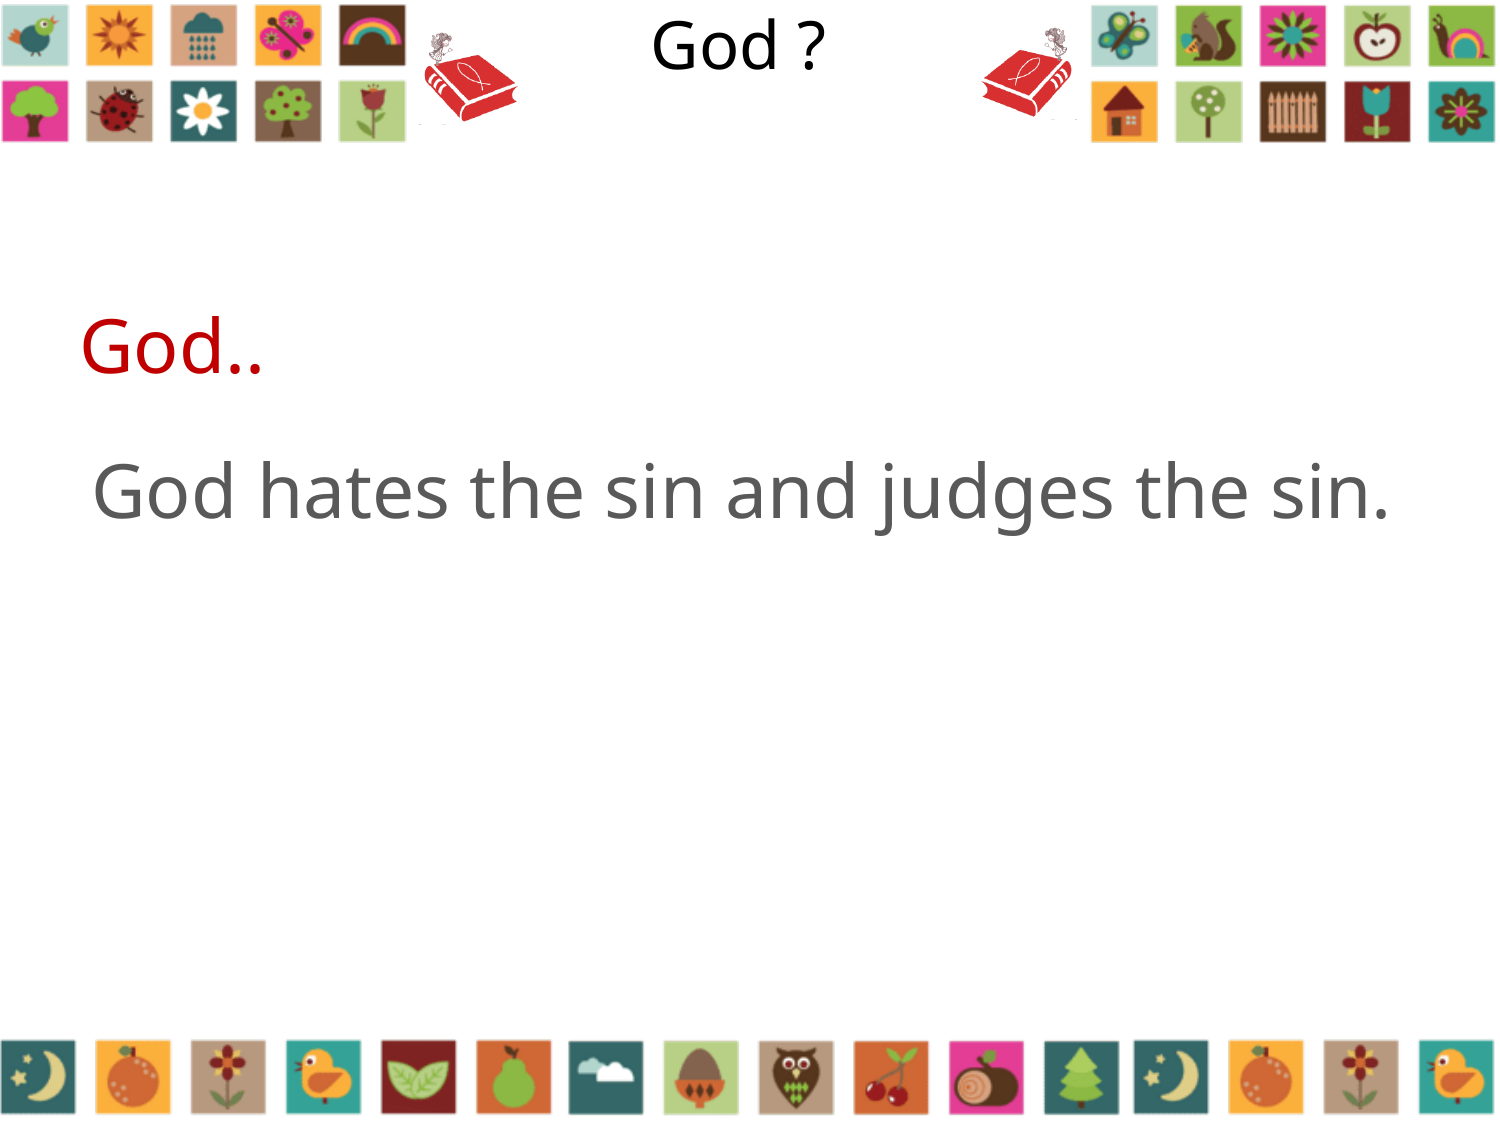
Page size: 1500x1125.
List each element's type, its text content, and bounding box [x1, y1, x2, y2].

text_box God hates the sin and judges the sin. [76, 436, 1424, 542]
text_box God ? [414, 0, 1080, 91]
picture [950, 3, 1500, 150]
text_box God.. [64, 290, 1412, 396]
picture [0, 3, 550, 150]
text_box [0, 1028, 1500, 1118]
